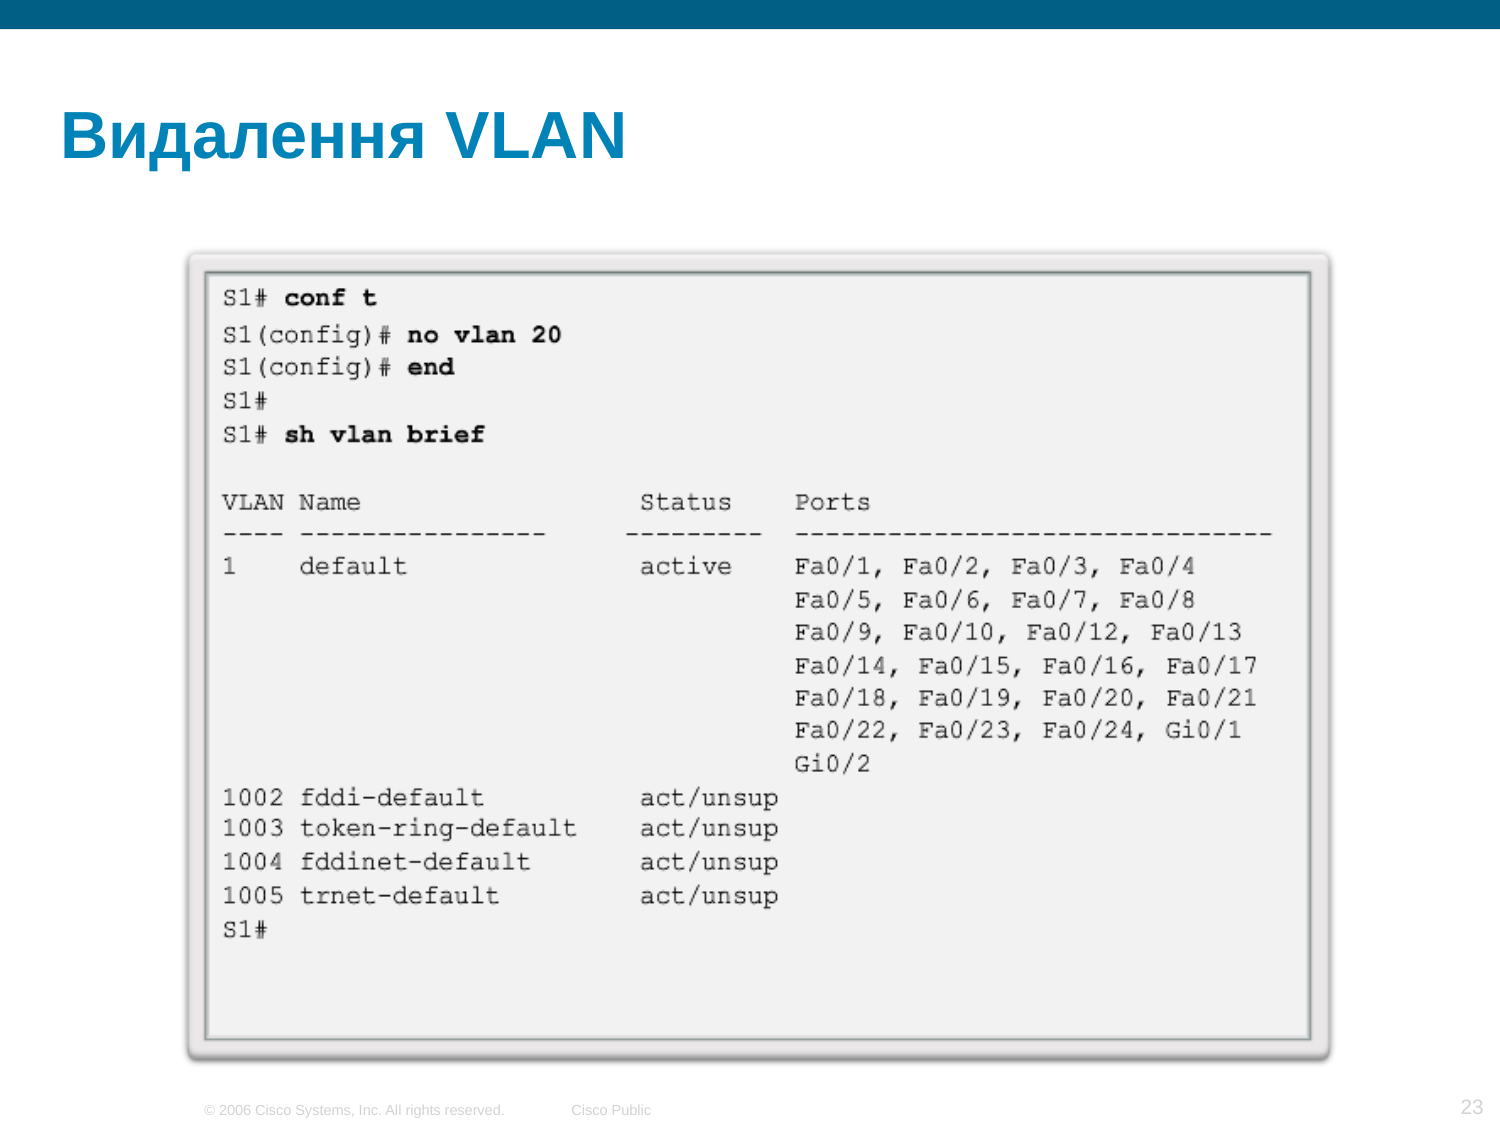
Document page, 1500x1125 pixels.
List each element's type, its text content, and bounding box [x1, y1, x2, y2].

title Видалення VLAN [47, 41, 1384, 180]
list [171, 237, 1342, 1076]
